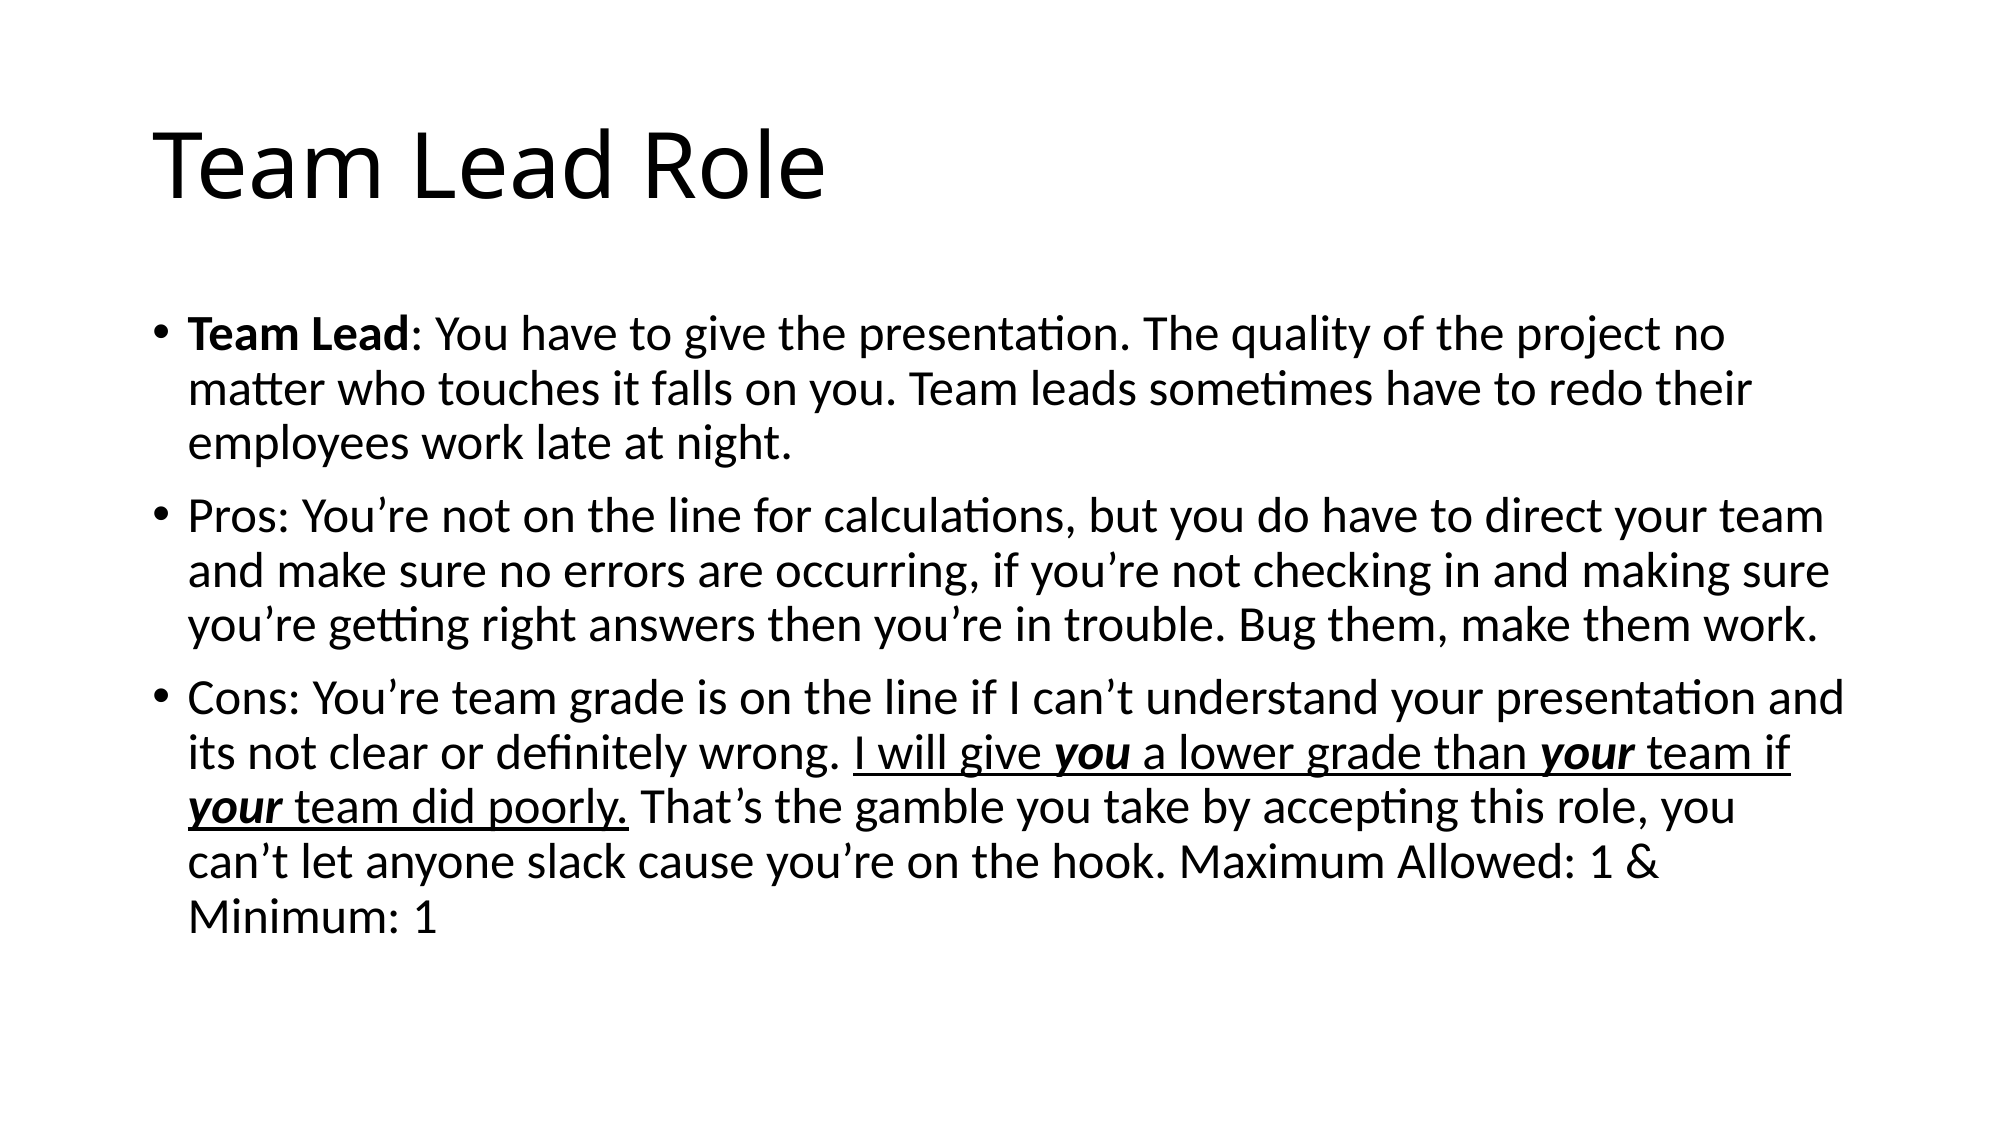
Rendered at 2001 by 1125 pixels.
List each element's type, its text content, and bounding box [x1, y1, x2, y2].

title Team Lead Role [137, 59, 1863, 278]
list Team Lead: You have to give the presentation. The quality of the project no matter who touches it falls on you. Team leads sometimes have to redo their employees work late at night. Pros: You’re not on the line for calculations, but you do have to direct your team and make sure no errors are occurring, if you’re not checking in and making sure you’re getting right answers then you’re in trouble. Bug them, make them work. Cons: You’re team grade is on the line if I can’t understand your presentation and its not clear or definitely wrong. I will give you a lower grade than your team if your team did poorly. That’s the gamble you take by accepting this role, you can’t let anyone slack cause you’re on the hook. Maximum Allowed: 1 & Minimum: 1 [137, 299, 1863, 1014]
